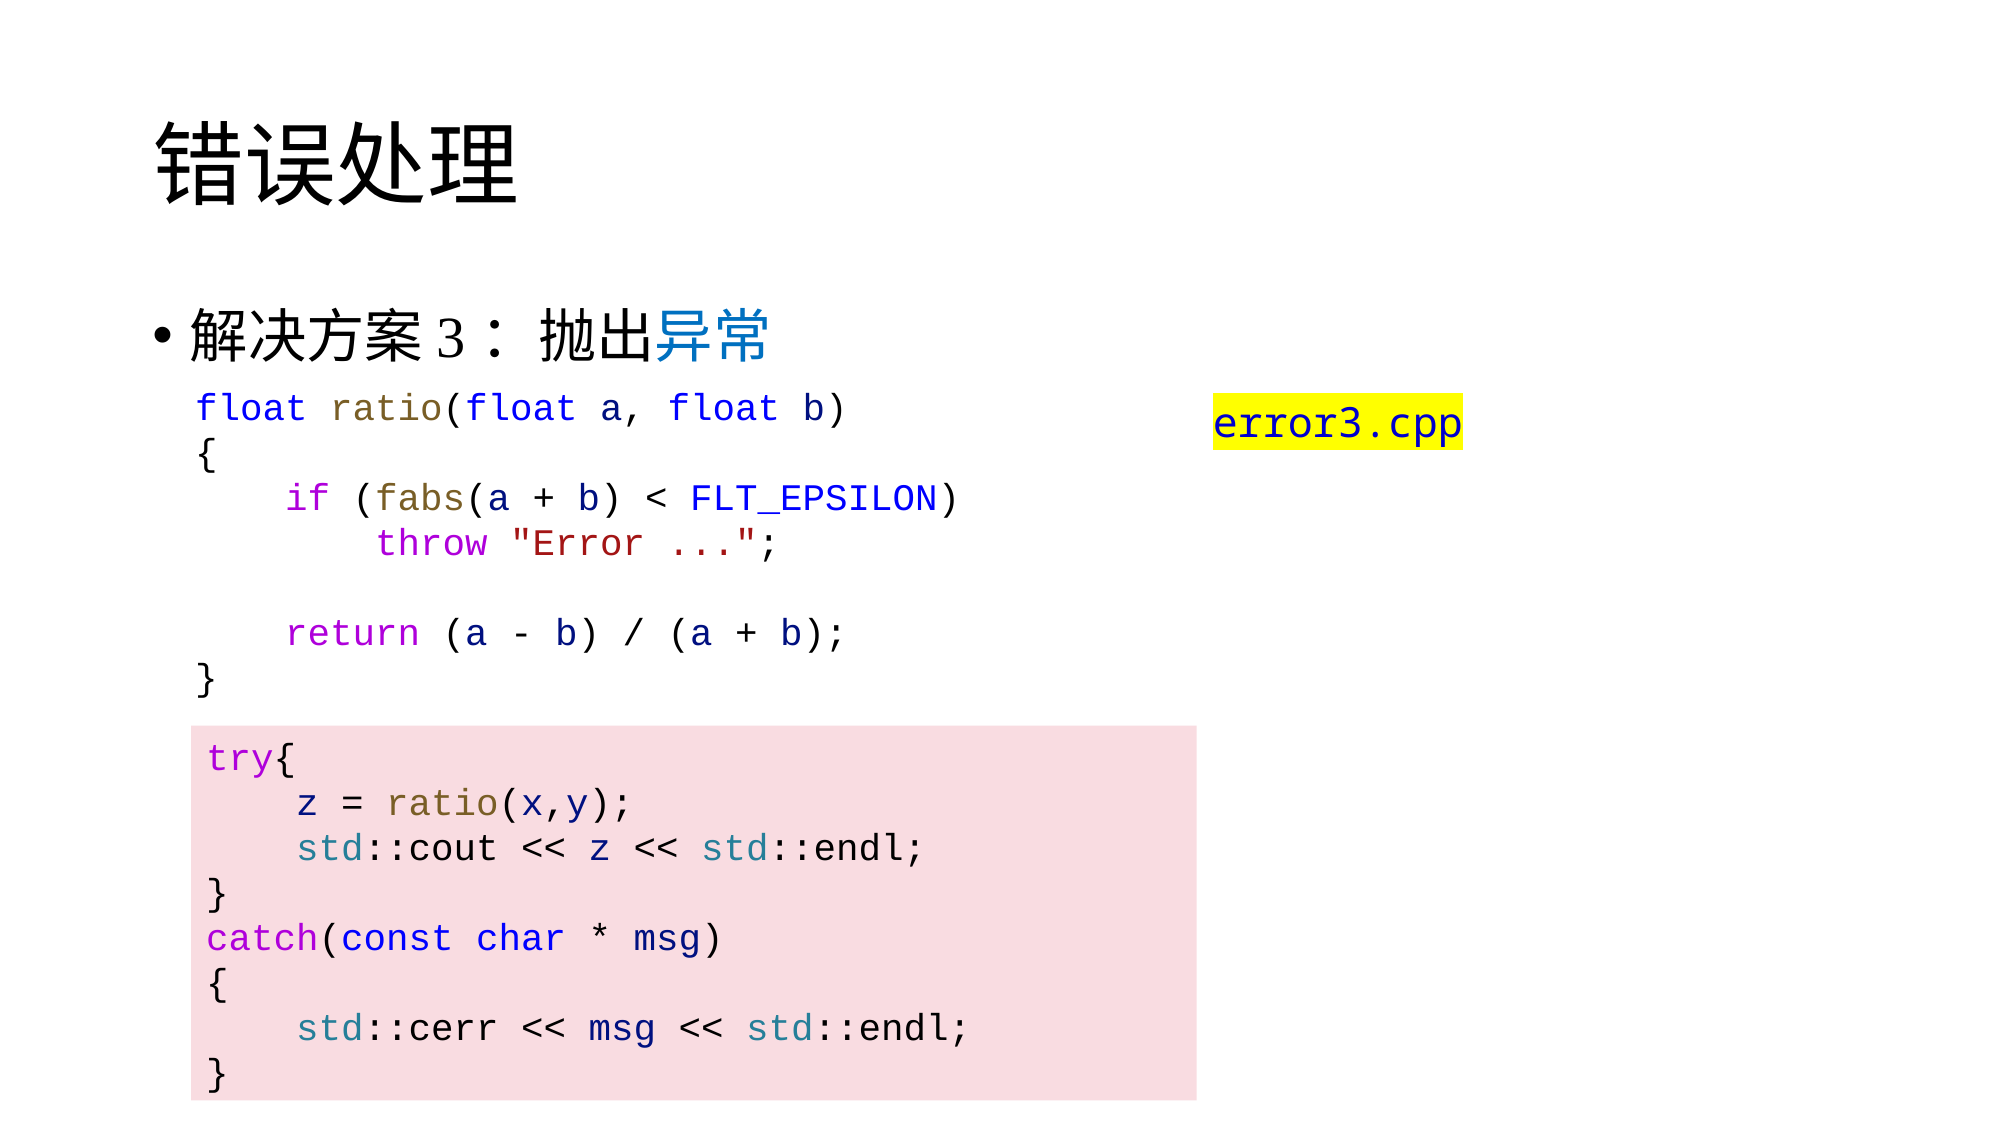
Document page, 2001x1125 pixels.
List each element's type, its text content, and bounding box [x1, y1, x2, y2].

list 解决方案3：抛出异常 [137, 299, 1863, 1014]
title 错误处理 [137, 59, 1863, 278]
text_box error3.cpp [1198, 388, 1478, 454]
text_box try{ z = ratio(x,y); std::cout << z << std::endl; } catch(const char * msg) { std::cerr << msg << std::endl; } [191, 725, 1197, 1101]
text_box float ratio(float a, float b) { if (fabs(a + b) < FLT_EPSILON) throw "Error ..."; return (a - b) / (a + b); } [180, 375, 1427, 706]
